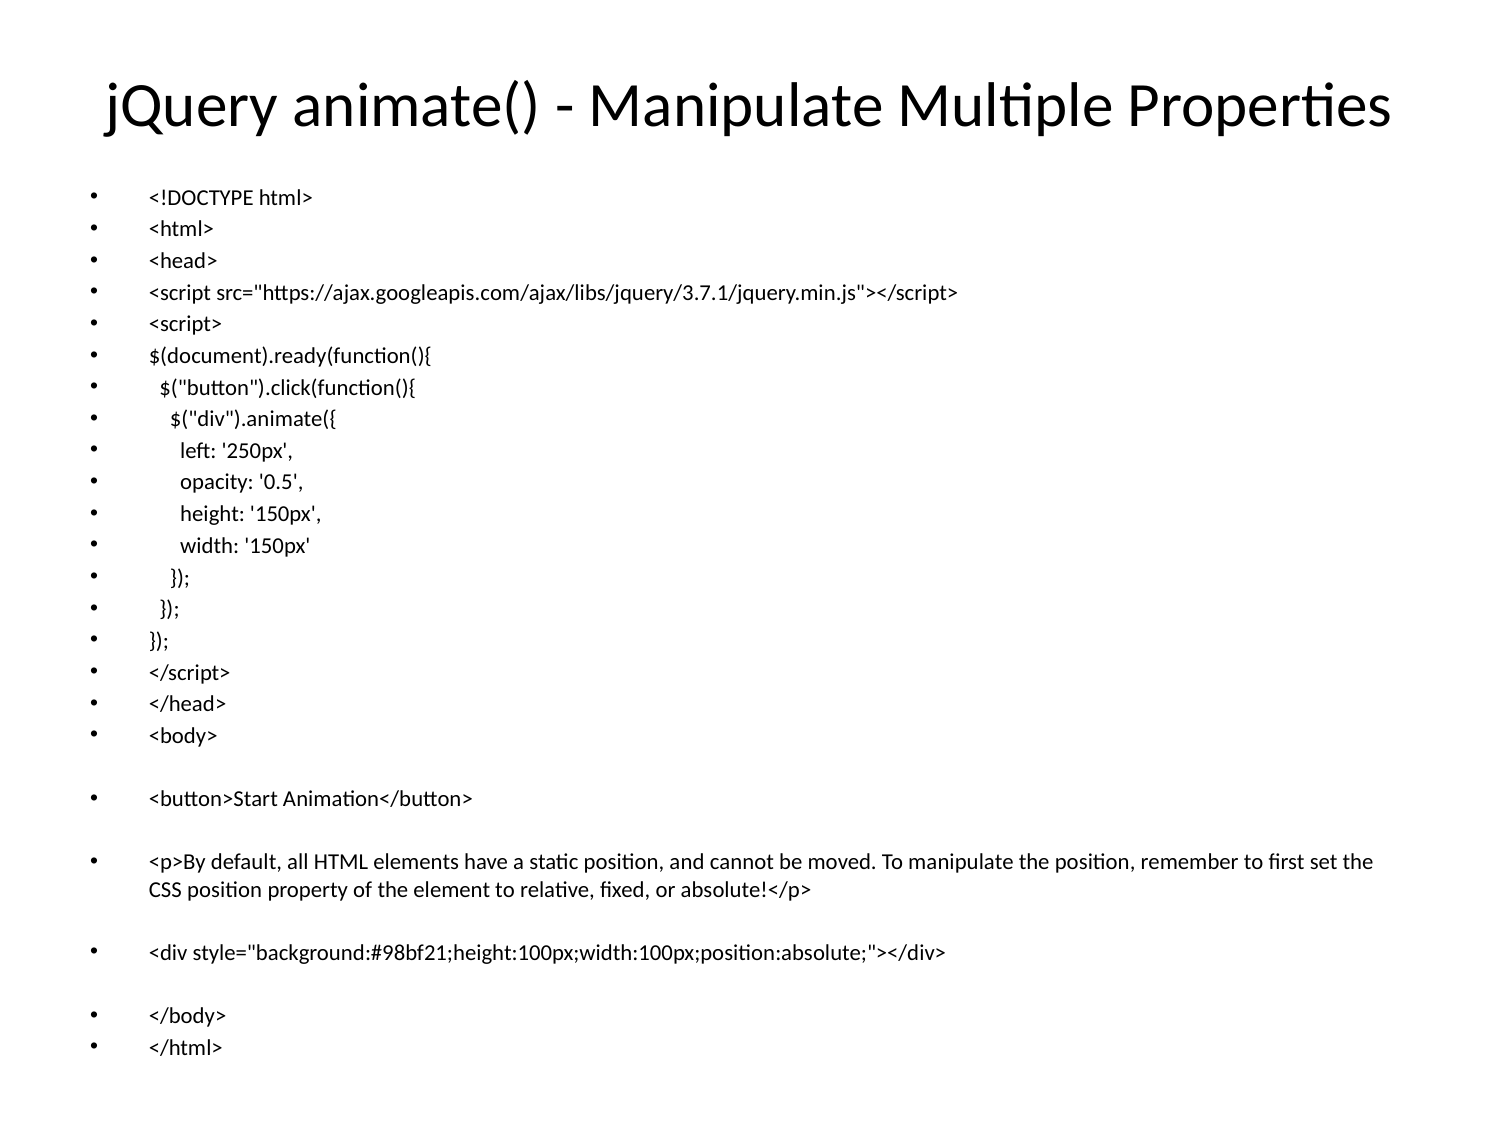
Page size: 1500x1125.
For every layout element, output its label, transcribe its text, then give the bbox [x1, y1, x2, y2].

title jQuery animate() - Manipulate Multiple Properties [75, 45, 1425, 174]
list <!DOCTYPE html> <html> <head> <script src="https://ajax.googleapis.com/ajax/libs/jquery/3.7.1/jquery.min.js"></script> <script> $(document).ready(function(){ $("button").click(function(){ $("div").animate({ left: '250px', opacity: '0.5', height: '150px', width: '150px' }); }); }); </script> </head> <body> <button>Start Animation</button> <p>By default, all HTML elements have a static position, and cannot be moved. To manipulate the position, remember to first set the CSS position property of the element to relative, fixed, or absolute!</p> <div style="background:#98bf21;height:100px;width:100px;position:absolute;"></div> </body> </html> [75, 174, 1425, 1075]
